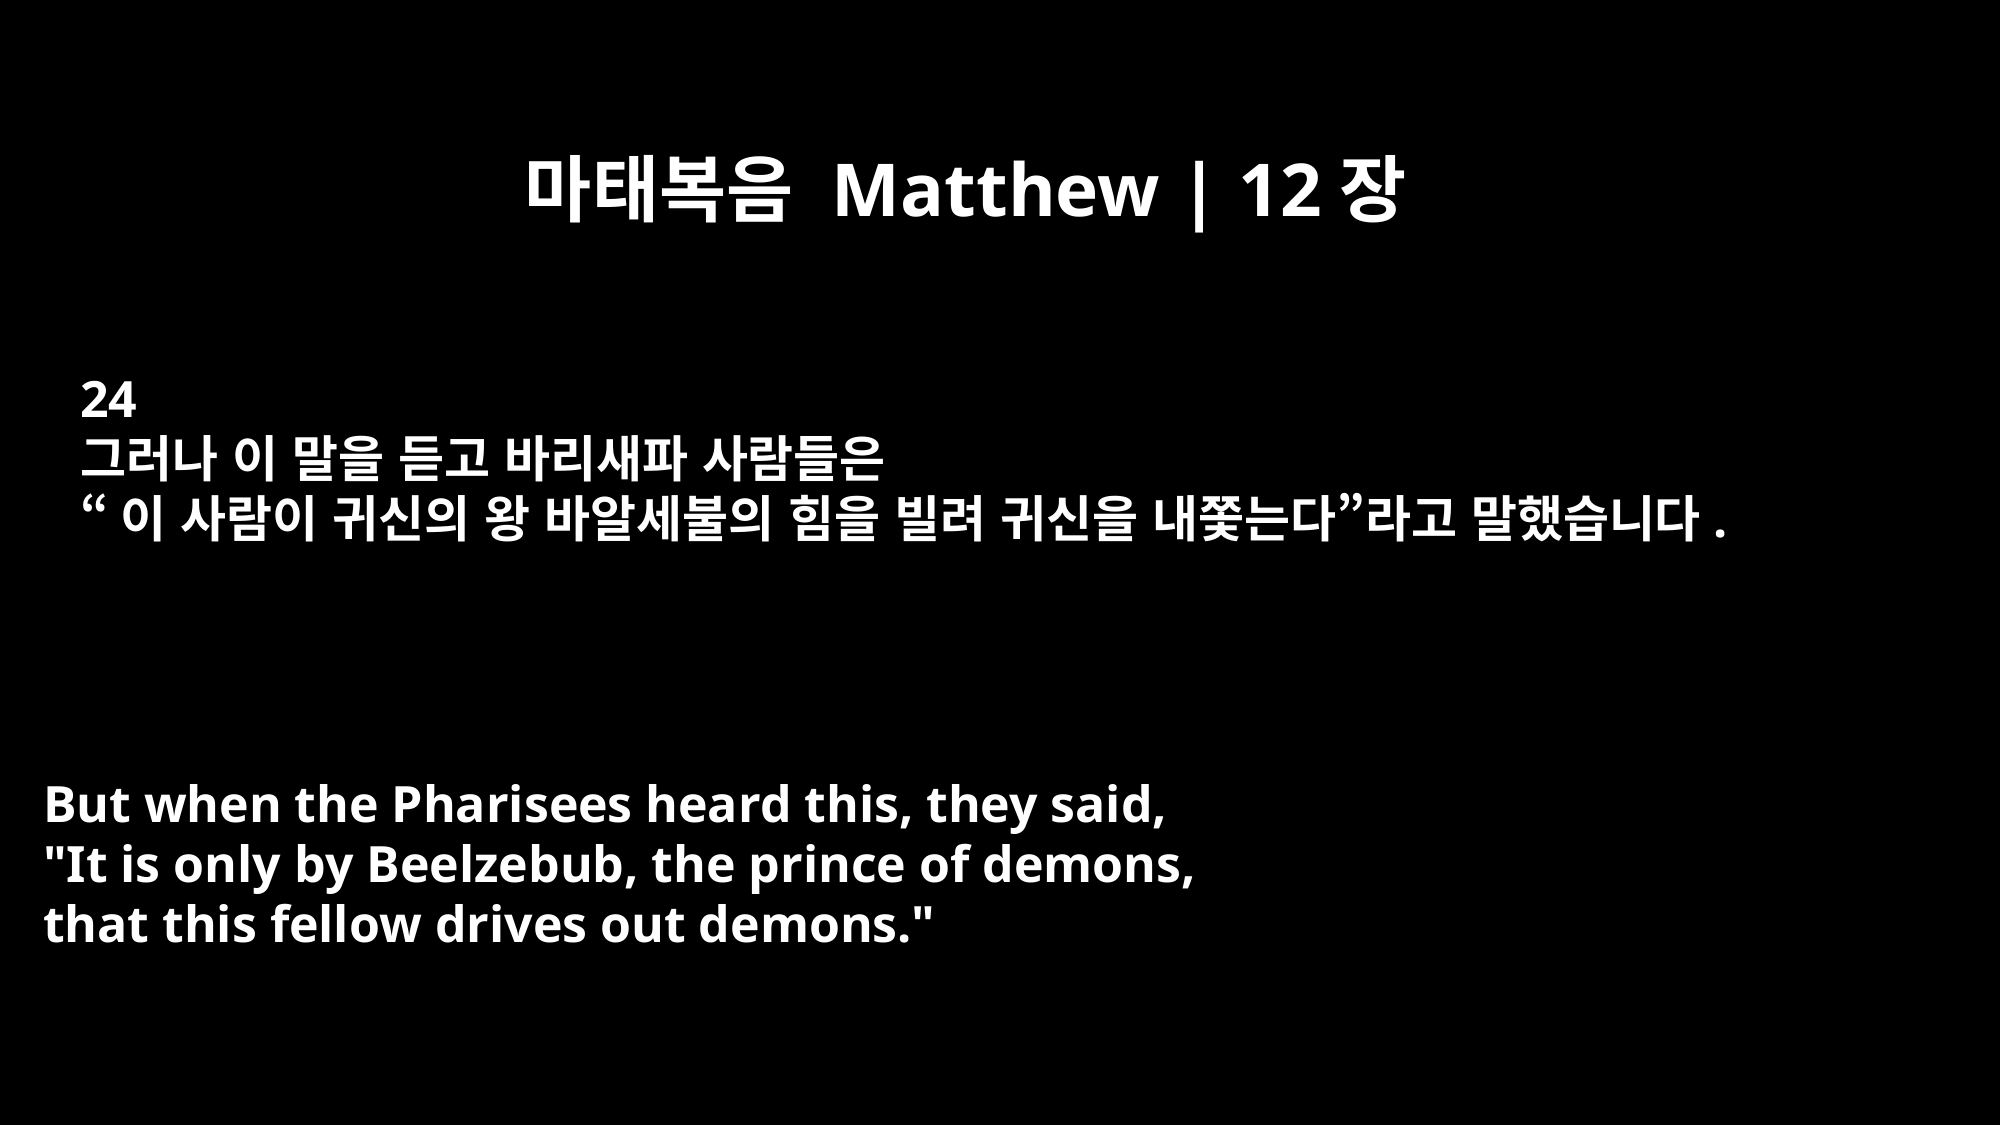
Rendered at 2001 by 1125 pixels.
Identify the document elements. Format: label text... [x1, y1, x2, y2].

text_box But when the Pharisees heard this, they said, "It is only by Beelzebub, the prince of demons, that this fellow drives out demons." [28, 764, 1211, 960]
text_box 24 그러나 이 말을 듣고 바리새파 사람들은 “이 사람이 귀신의 왕 바알세불의 힘을 빌려 귀신을 내쫓는다”라고 말했습니다. [65, 359, 1743, 555]
text_box 마태복음 Matthew | 12장 [510, 136, 1422, 239]
